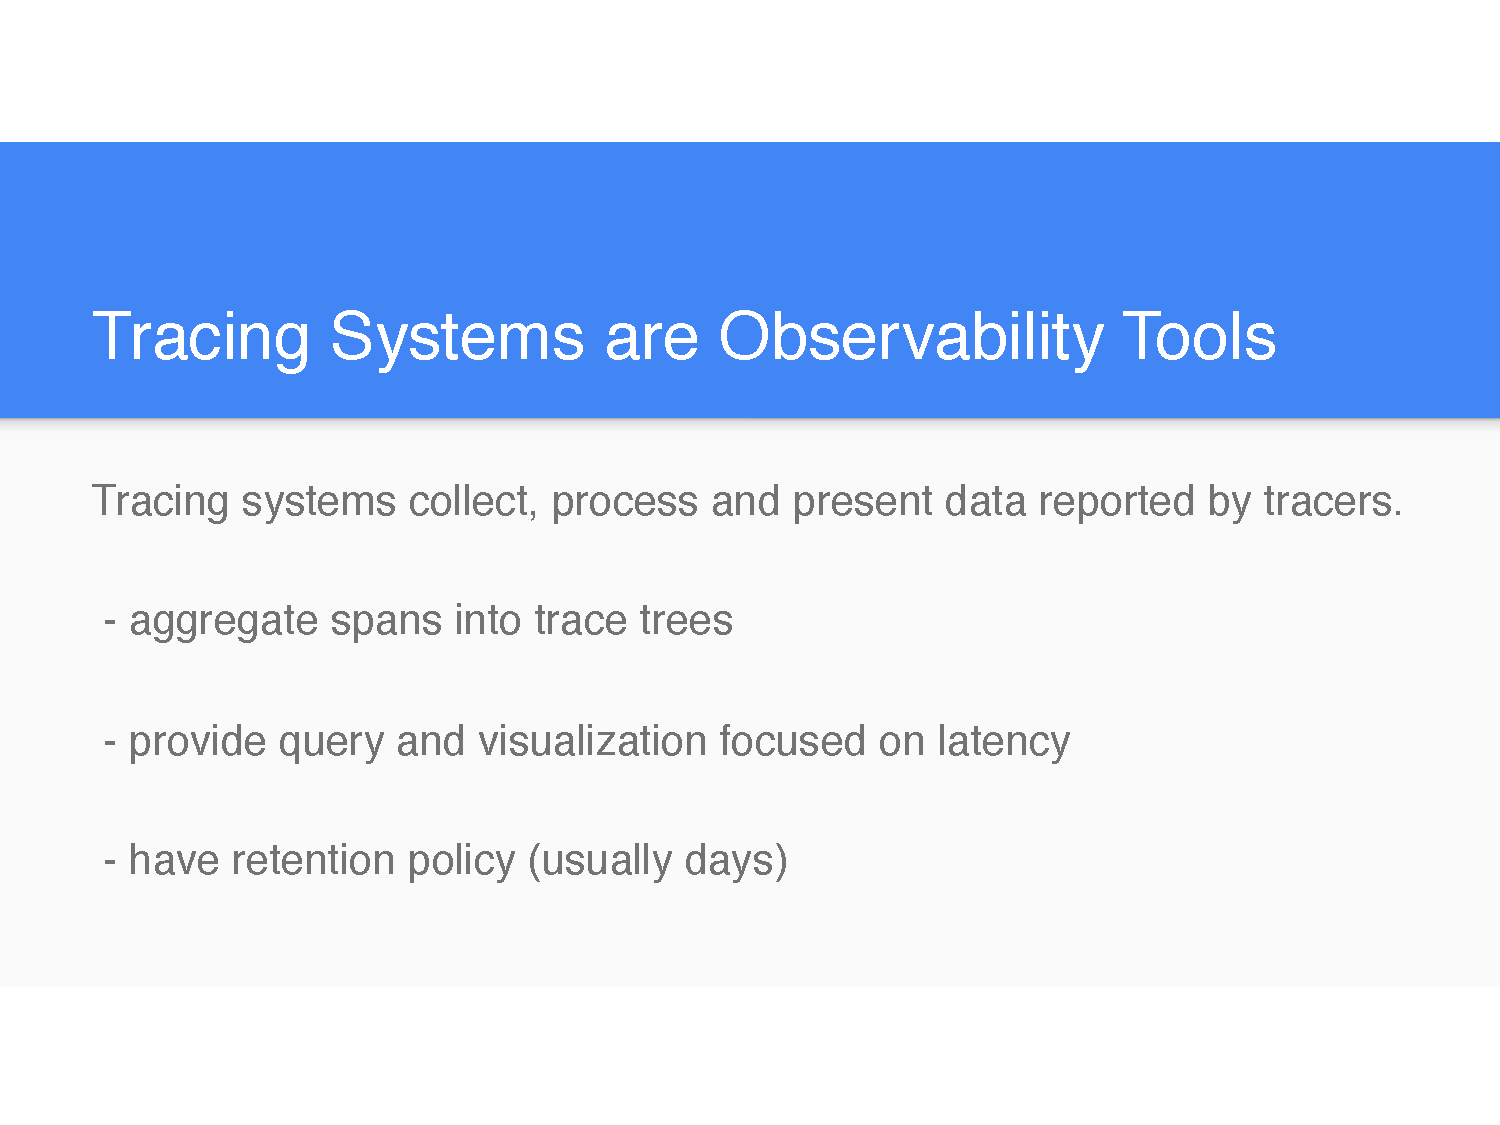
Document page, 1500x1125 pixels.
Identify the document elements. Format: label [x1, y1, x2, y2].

picture [0, 141, 1500, 987]
